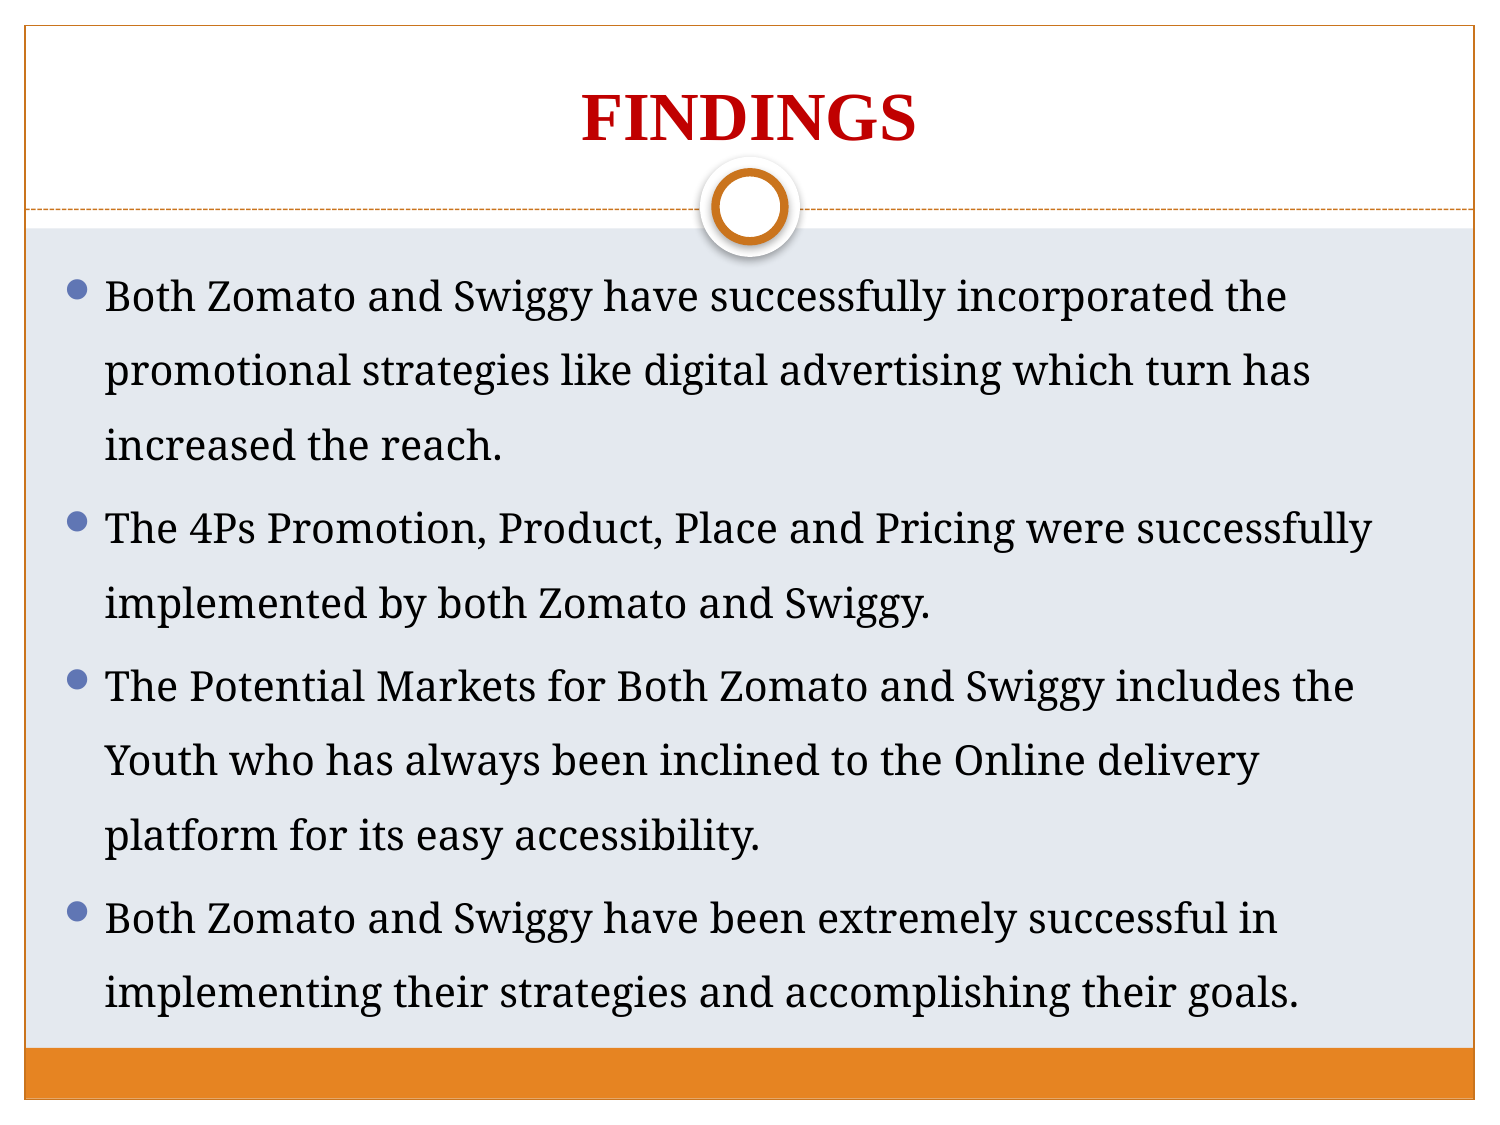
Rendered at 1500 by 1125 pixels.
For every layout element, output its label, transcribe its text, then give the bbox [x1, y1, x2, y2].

list Both Zomato and Swiggy have successfully incorporated the promotional strategies like digital advertising which turn has increased the reach. The 4Ps Promotion, Product, Place and Pricing were successfully implemented by both Zomato and Swiggy. The Potential Markets for Both Zomato and Swiggy includes the Youth who has always been inclined to the Online delivery platform for its easy accessibility. Both Zomato and Swiggy have been extremely successful in implementing their strategies and accomplishing their goals. [49, 237, 1445, 1025]
title FINDINGS [49, 37, 1450, 162]
